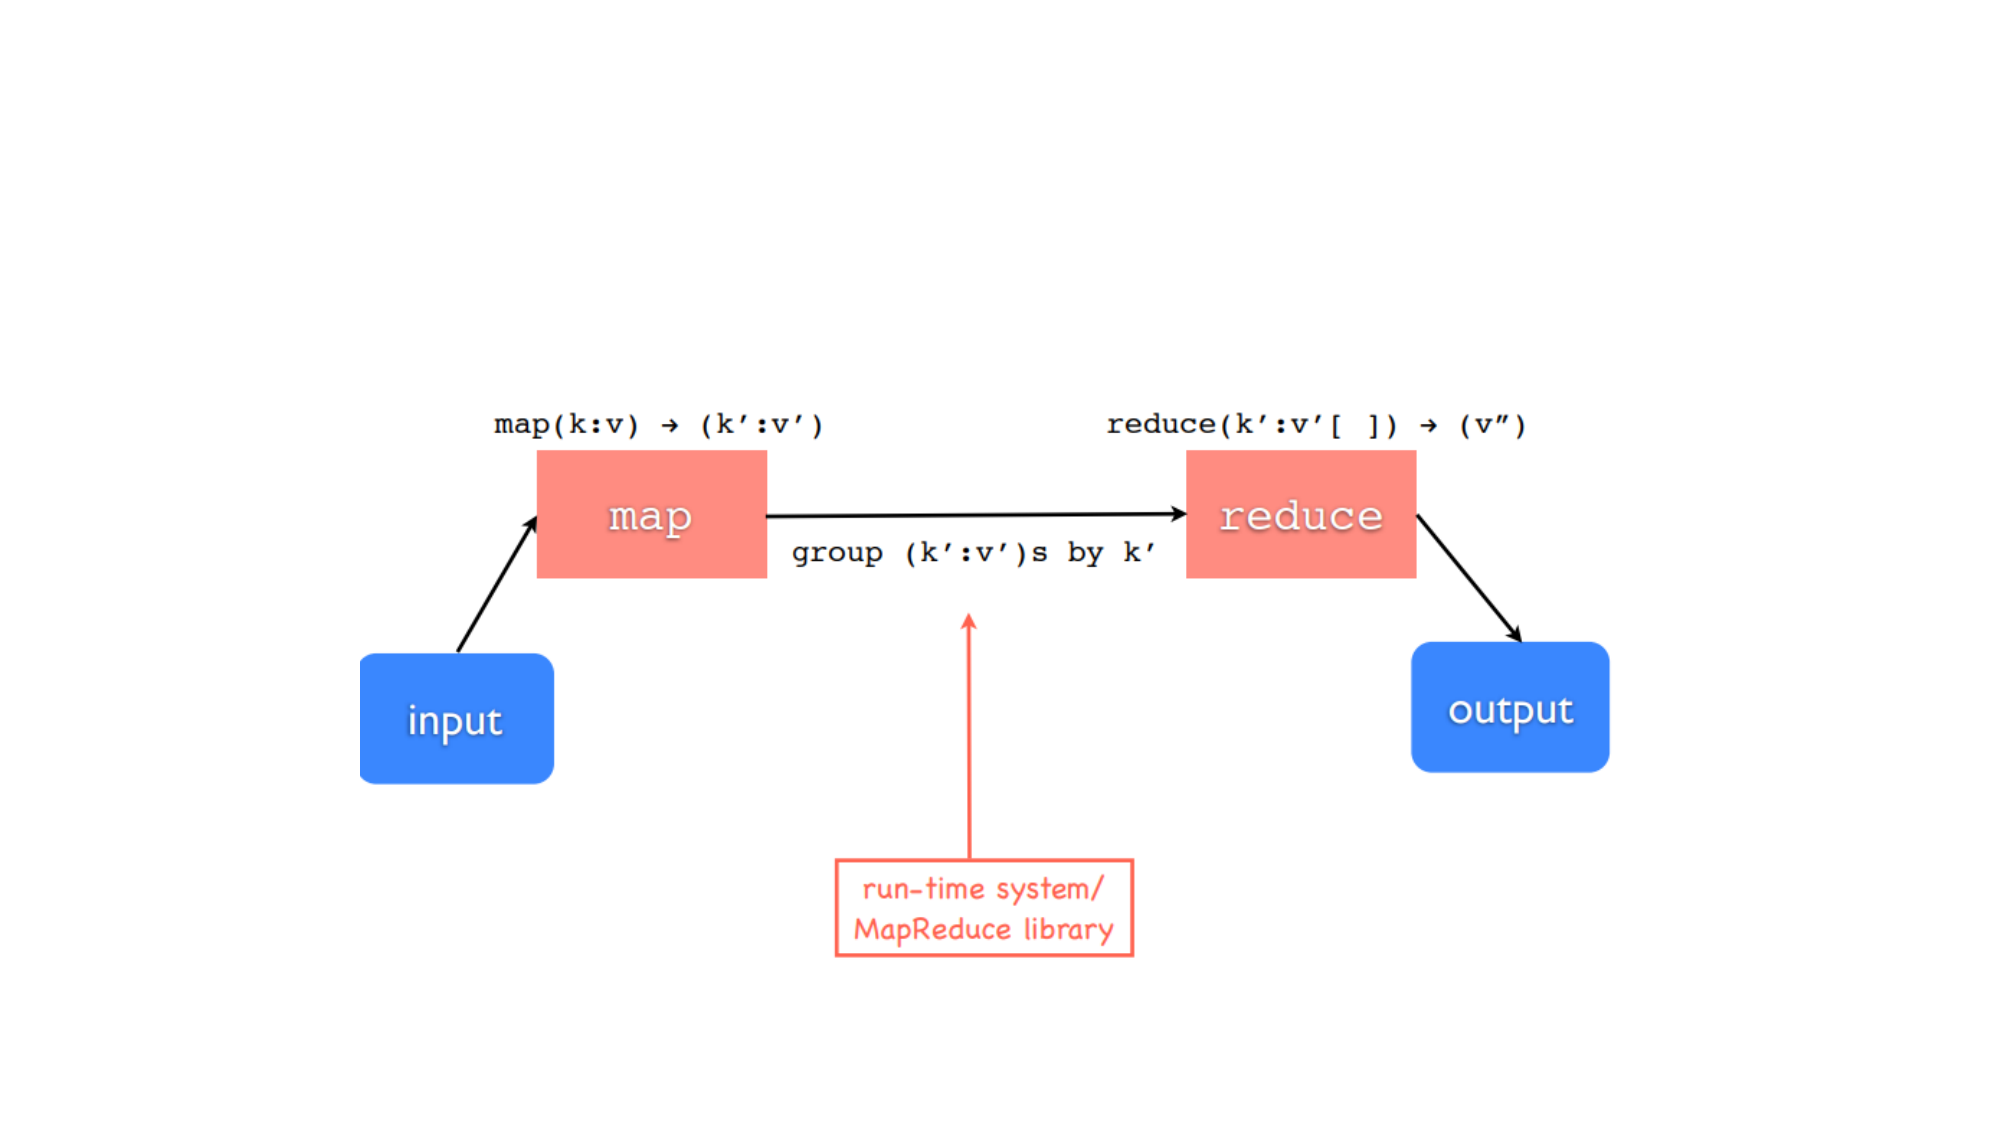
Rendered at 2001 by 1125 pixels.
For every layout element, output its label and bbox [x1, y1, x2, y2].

list [360, 299, 1640, 1014]
